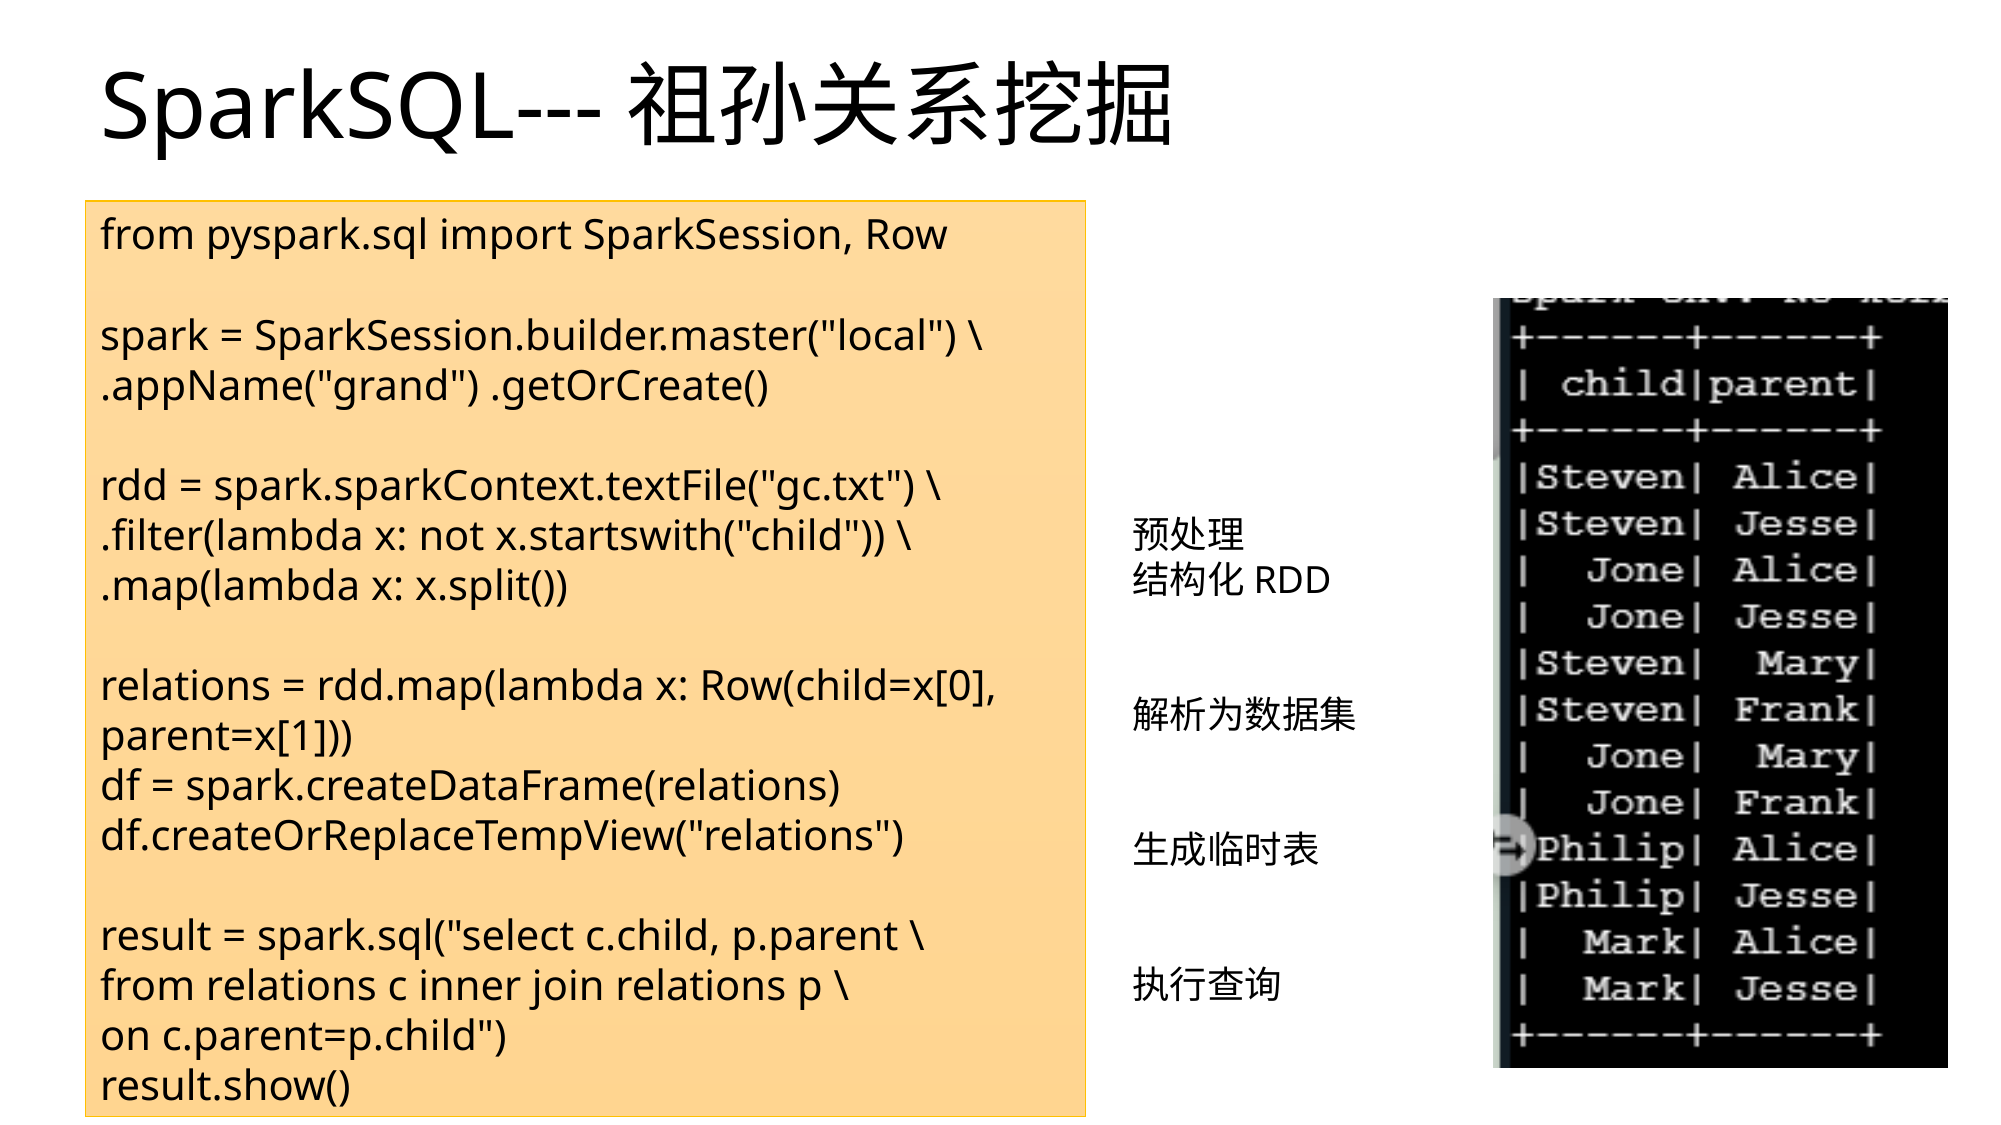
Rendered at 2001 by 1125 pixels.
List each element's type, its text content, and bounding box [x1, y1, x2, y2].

text_box 预处理 结构化RDD 解析为数据集 生成临时表 执行查询 [1117, 503, 1424, 1014]
picture [1493, 298, 1948, 1068]
title SparkSQL---祖孙关系挖掘 [85, 0, 1811, 218]
text_box from pyspark.sql import SparkSession, Row spark = SparkSession.builder.master("local") \ .appName("grand") .getOrCreate() rdd = spark.sparkContext.textFile("gc.txt") \ .filter(lambda x: not x.startswith("child")) \ .map(lambda x: x.split()) relations = rdd.map(lambda x: Row(child=x[0], parent=x[1])) df = spark.createDataFrame(relations) df.createOrReplaceTempView("relations") result = spark.sql("select c.child, p.parent \ from relations c inner join relations p \ on c.parent=p.child") result.show() [85, 200, 1086, 1117]
